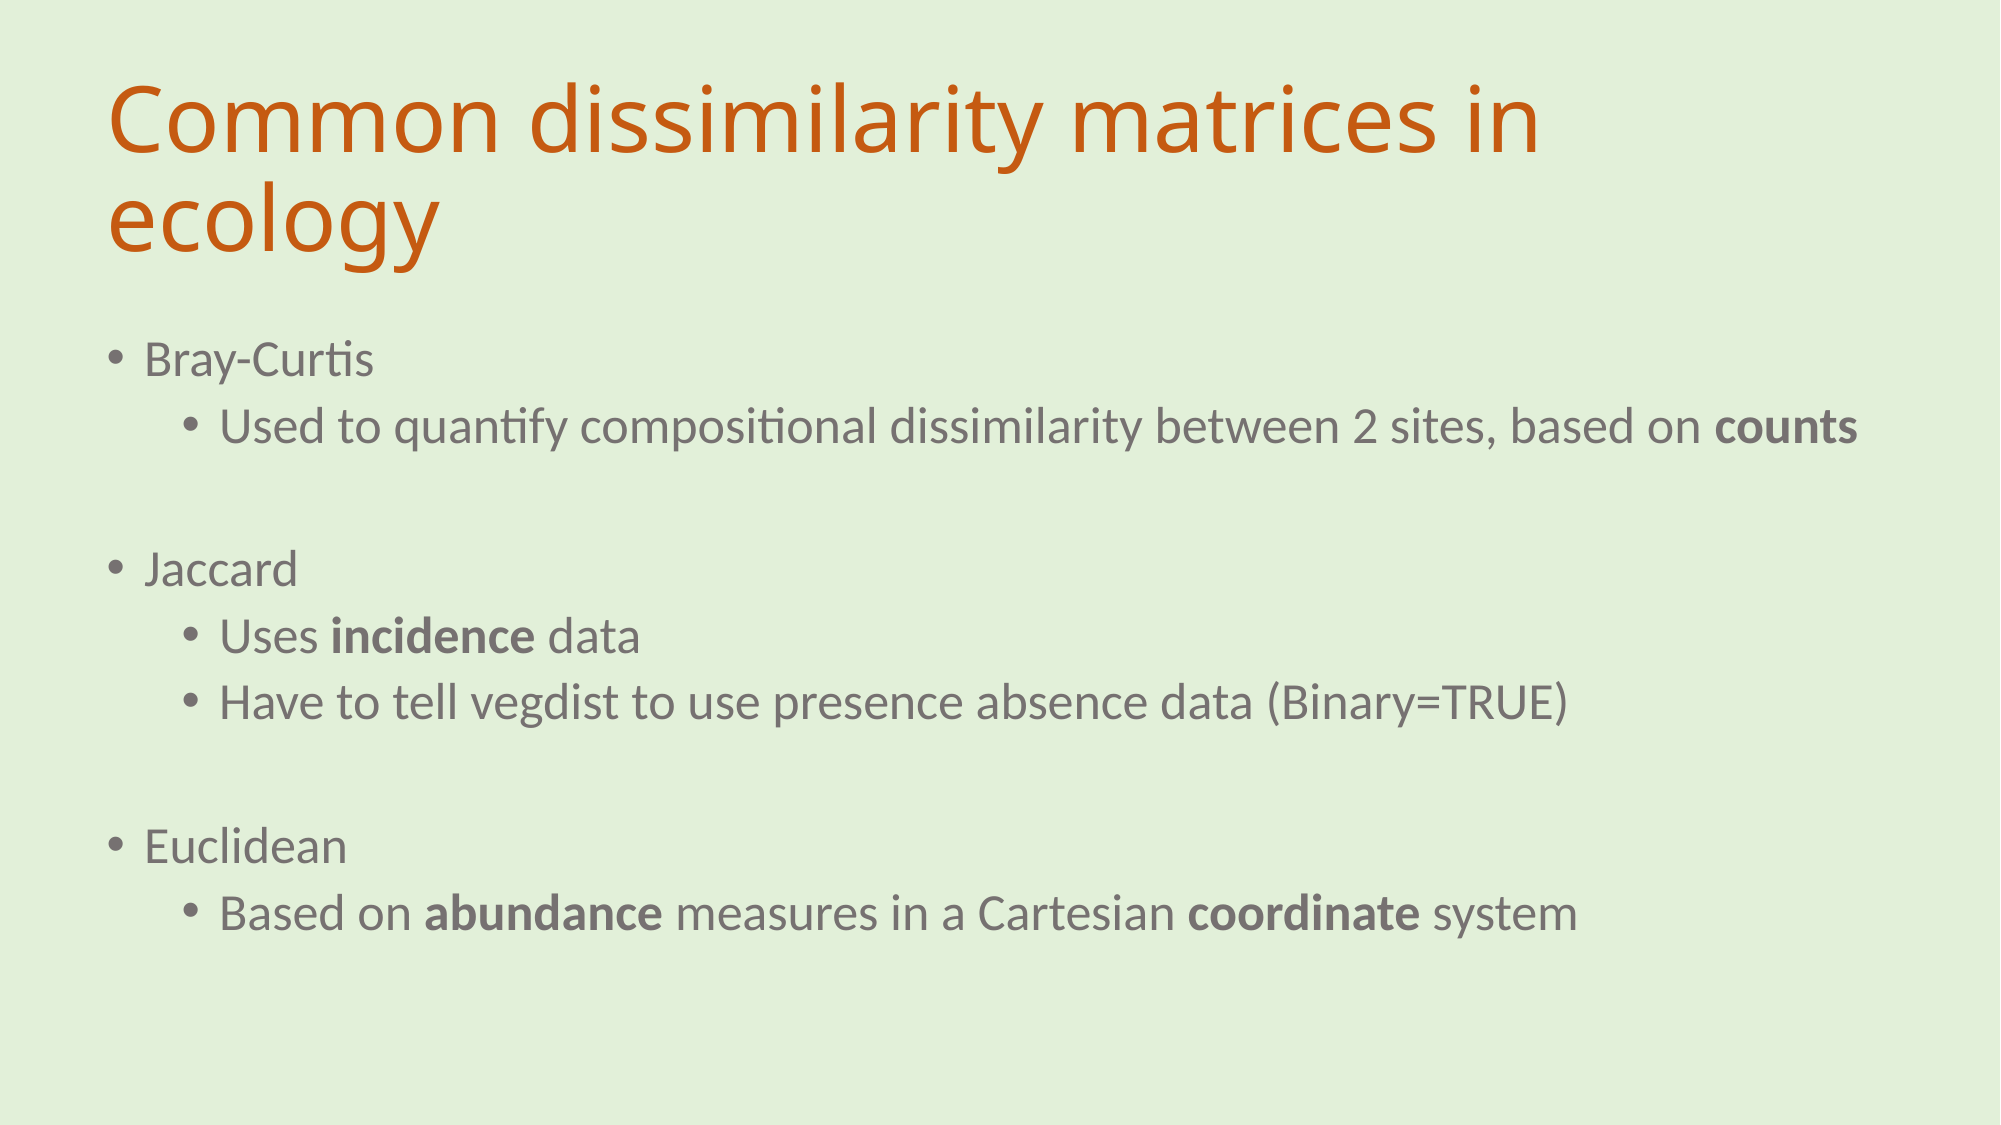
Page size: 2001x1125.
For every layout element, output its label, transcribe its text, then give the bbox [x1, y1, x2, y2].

title Common dissimilarity matrices in ecology [91, 63, 1817, 281]
list Bray-Curtis Used to quantify compositional dissimilarity between 2 sites, based on counts Jaccard Uses incidence data Have to tell vegdist to use presence absence data (Binary=TRUE) Euclidean Based on abundance measures in a Cartesian coordinate system [91, 324, 1948, 1125]
